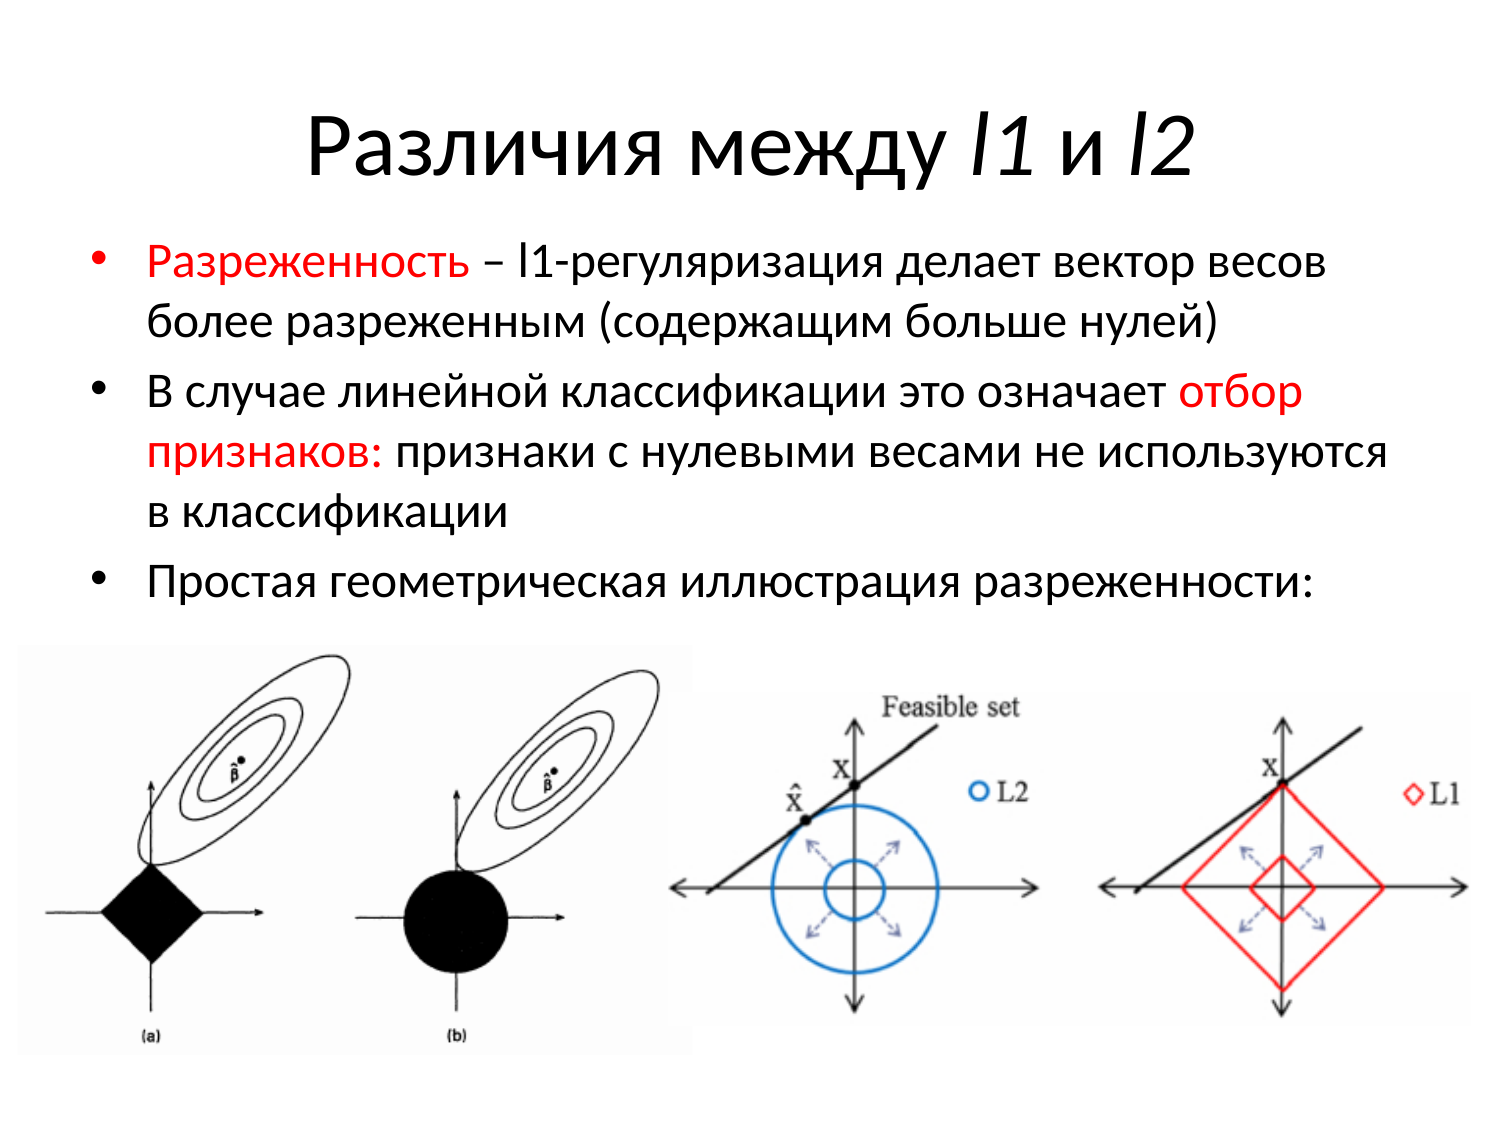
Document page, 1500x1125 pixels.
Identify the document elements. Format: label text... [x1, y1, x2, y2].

title Различия между l1 и l2 [75, 45, 1425, 219]
list Разреженность – l1-регуляризация делает вектор весов более разреженным (содержащим больше нулей) В случае линейной классификации это означает отбор признаков: признаки с нулевыми весами не используются в классификации Простая геометрическая иллюстрация разреженности: [75, 219, 1425, 690]
picture [17, 644, 1471, 1055]
